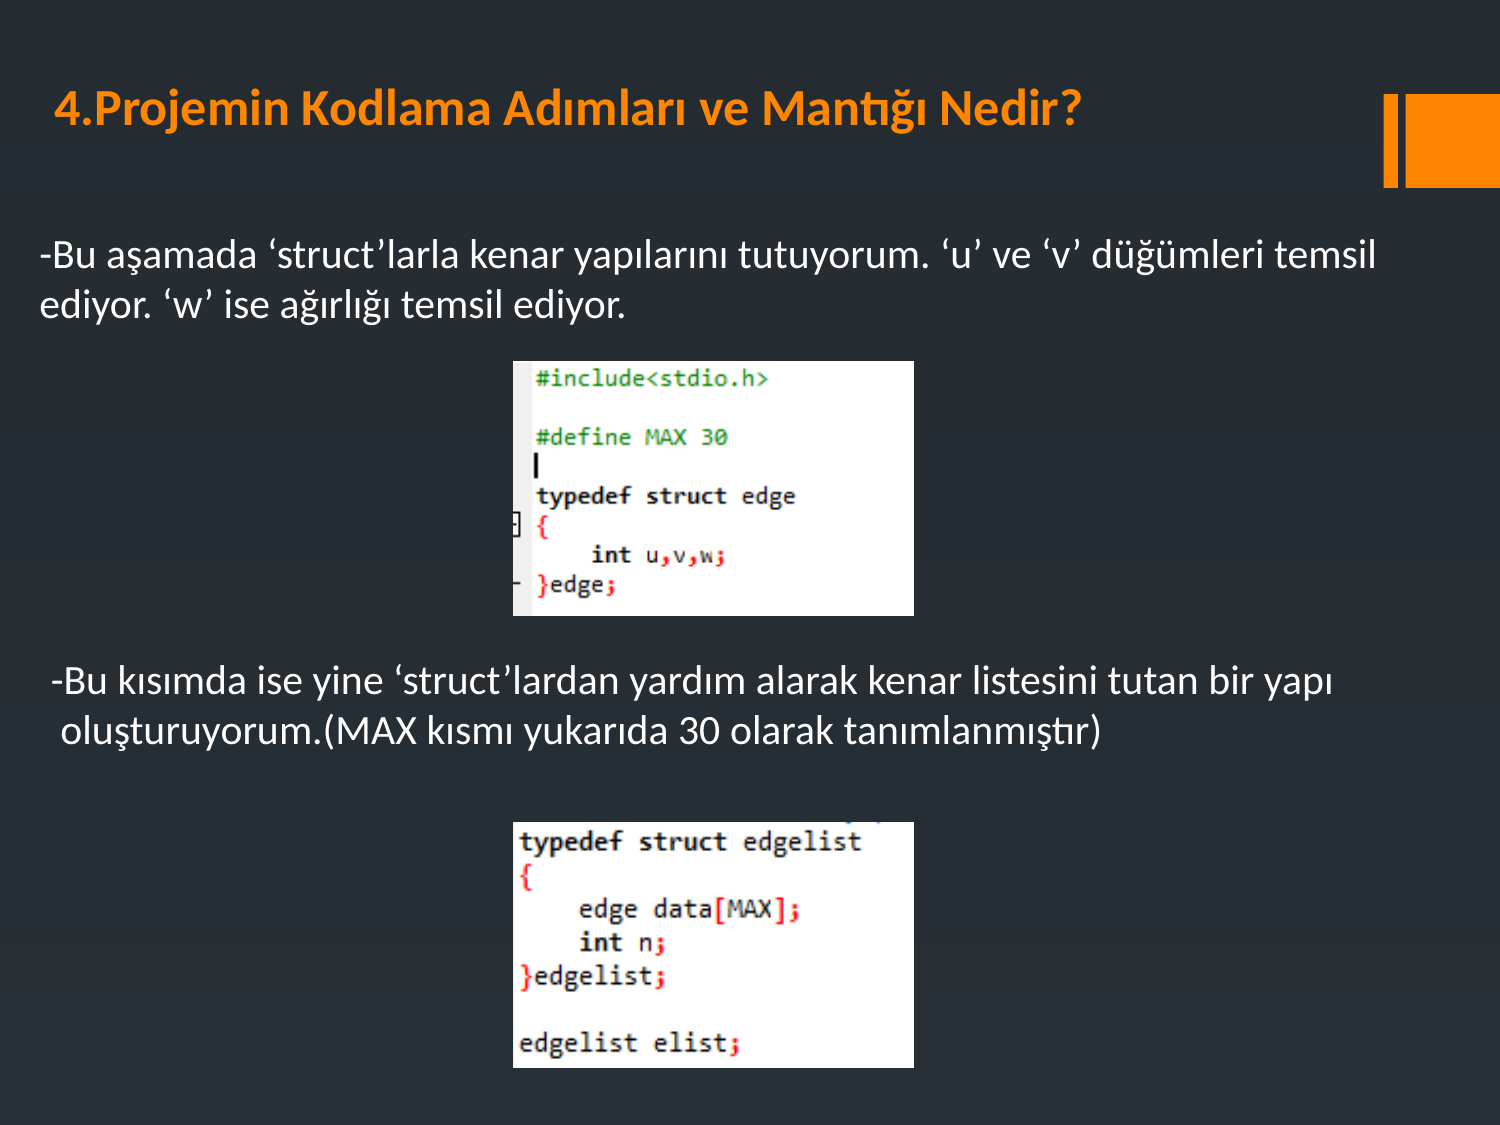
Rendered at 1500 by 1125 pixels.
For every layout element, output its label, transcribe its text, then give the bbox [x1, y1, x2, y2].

picture [512, 821, 915, 1068]
text_box 4.Projemin Kodlama Adımları ve Mantığı Nedir? [39, 66, 1100, 144]
text_box -Bu kısımda ise yine ‘struct’lardan yardım alarak kenar listesini tutan bir yapı oluşturuyorum.(MAX kısmı yukarıda 30 olarak tanımlanmıştır) [36, 645, 1350, 760]
picture [512, 361, 915, 617]
text_box -Bu aşamada ‘struct’larla kenar yapılarını tutuyorum. ‘u’ ve ‘v’ düğümleri temsil ediyor. ‘w’ ise ağırlığı temsil ediyor. [24, 219, 1403, 335]
